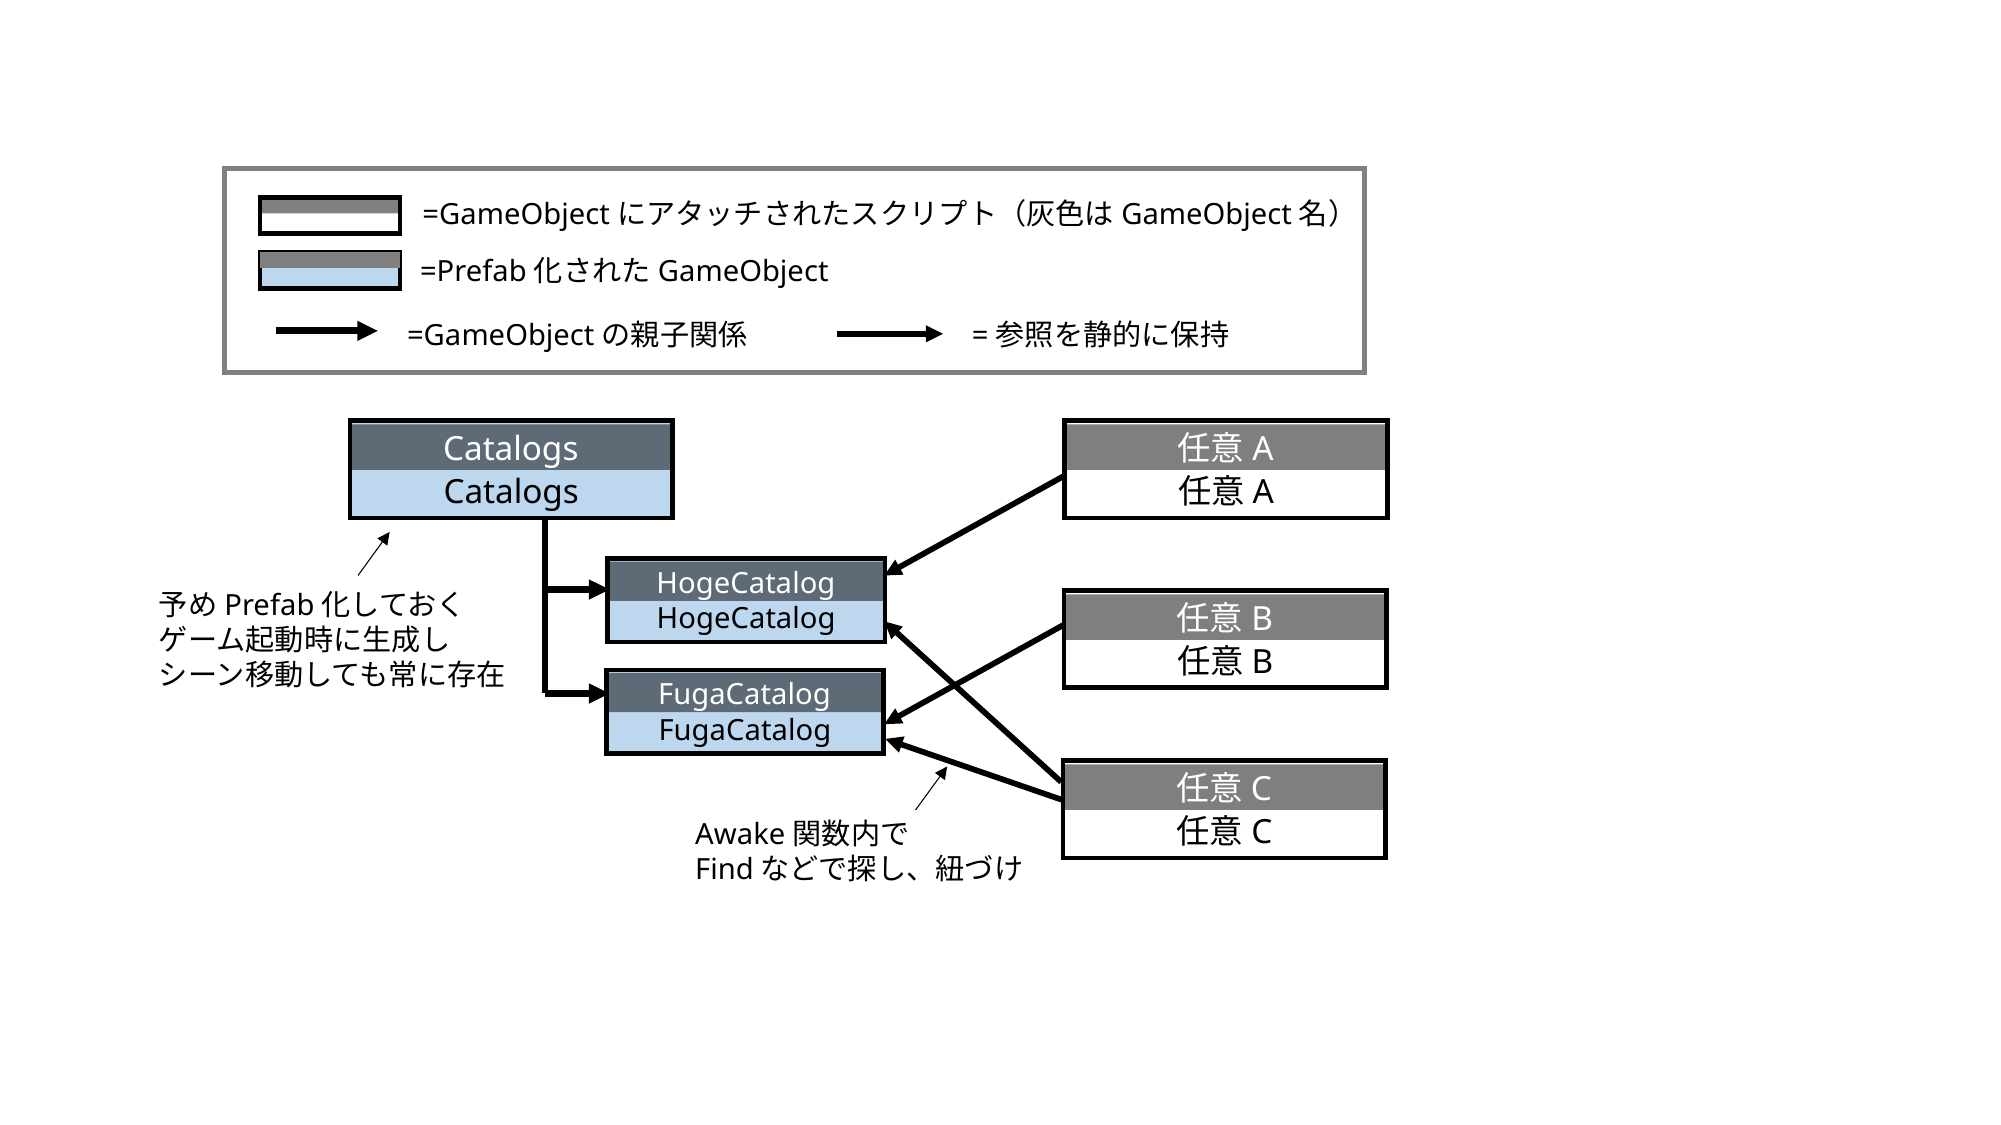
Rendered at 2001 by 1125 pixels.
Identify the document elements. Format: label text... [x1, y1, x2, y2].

text_box 任意B [1063, 593, 1387, 641]
text_box [259, 196, 401, 235]
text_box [884, 621, 1062, 782]
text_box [885, 738, 1064, 801]
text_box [884, 476, 1064, 576]
text_box FugaCatalog [605, 672, 884, 713]
text_box Catalogs [349, 420, 674, 519]
text_box Awake関数内で Findなどで探し、紐づけ [680, 807, 1086, 893]
text_box [259, 251, 401, 269]
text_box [915, 766, 948, 811]
text_box [259, 269, 401, 289]
text_box HogeCatalog [607, 561, 885, 602]
text_box FugaCatalog [605, 713, 884, 754]
text_box 予めPrefab化しておく ゲーム起動時に生成し シーン移動しても常に存在 [144, 578, 549, 699]
text_box 任意C [1062, 763, 1386, 811]
text_box 任意A [1064, 423, 1388, 471]
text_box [357, 531, 390, 576]
text_box [224, 168, 1366, 373]
text_box 任意B [1063, 590, 1388, 689]
text_box =GameObjectの親子関係 [392, 308, 763, 359]
text_box HogeCatalog [607, 576, 886, 643]
text_box Catalogs [349, 423, 673, 471]
text_box =Prefab化されたGameObject [405, 244, 844, 295]
text_box 任意C [1064, 760, 1387, 859]
text_box =GameObjectにアタッチされたスクリプト（灰色はGameObject名） [407, 188, 1373, 238]
text_box =参照を静的に保持 [957, 308, 1245, 359]
text_box 任意A [1064, 471, 1388, 519]
